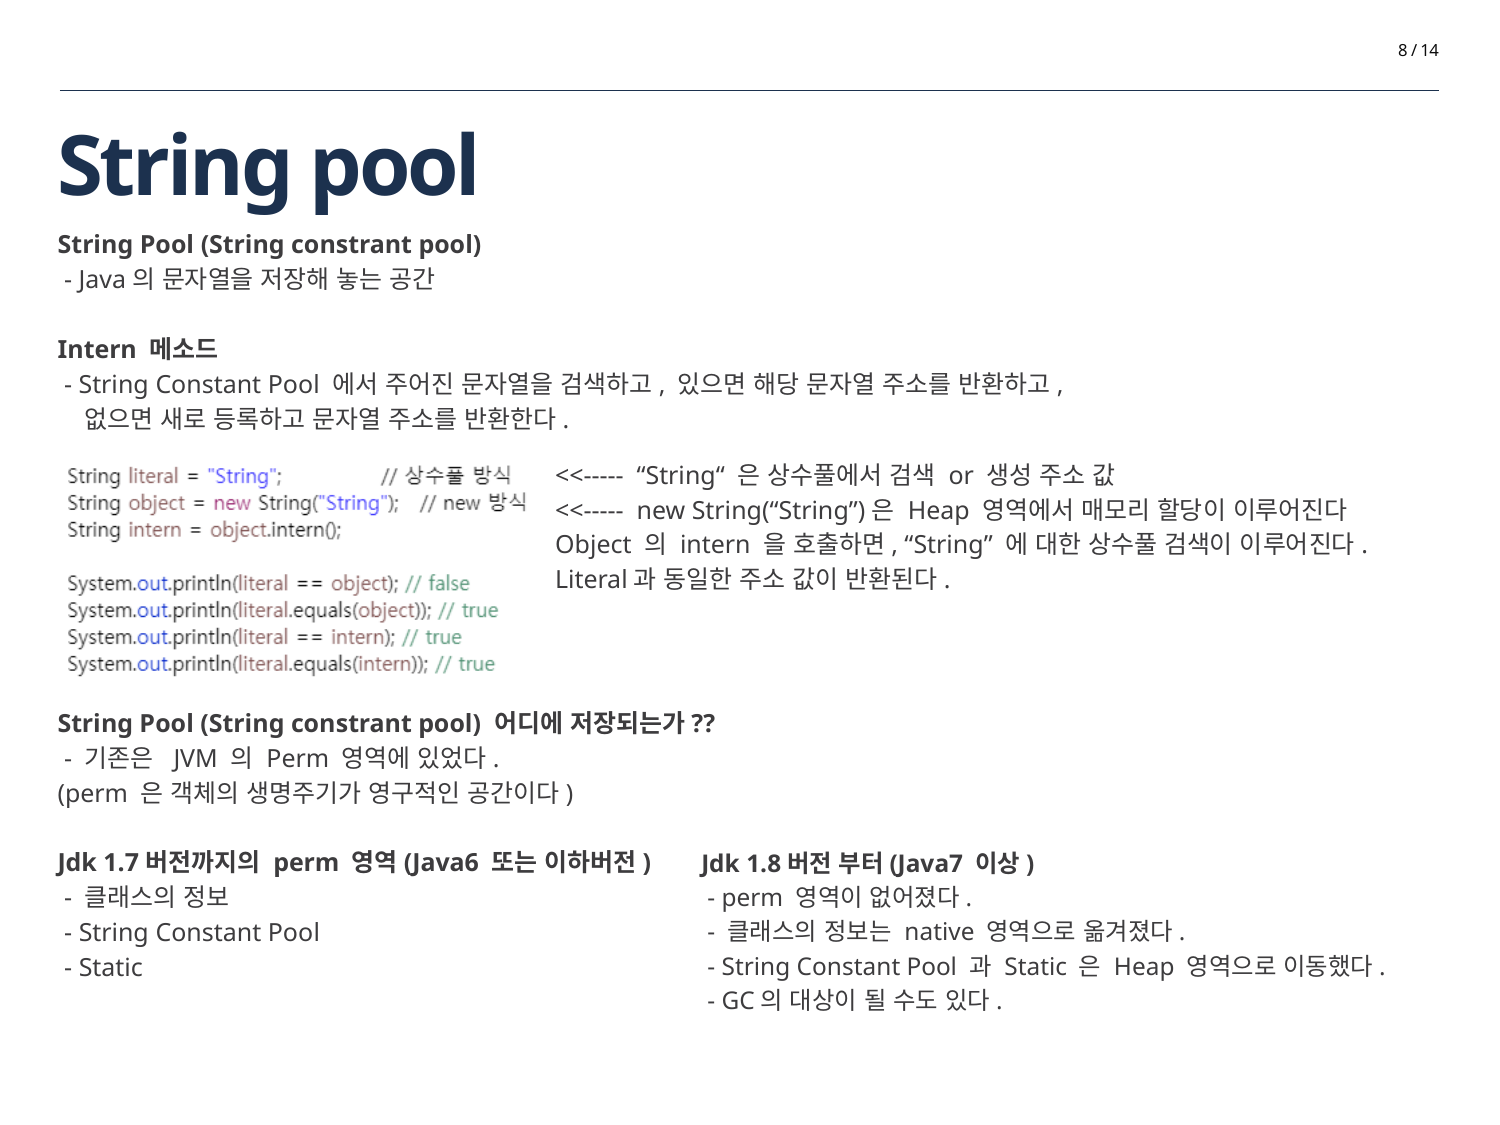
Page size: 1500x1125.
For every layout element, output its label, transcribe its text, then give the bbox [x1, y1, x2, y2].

text_box Jdk 1.8버전 부터(Java7 이상) - perm 영역이 없어졌다. - 클래스의 정보는 native 영역으로 옮겨졌다. - String Constant Pool 과 Static 은 Heap 영역으로 이동했다. - GC의 대상이 될 수도 있다. [686, 840, 1392, 1033]
title String pool [42, 114, 1190, 211]
text_box String Pool (String constrant pool) 어디에 저장되는가?? - 기존은 JVM 의 Perm 영역에 있었다. (perm 은 객체의 생명주기가 영구적인 공간이다) Jdk 1.7버전까지의 perm 영역(Java6 또는 이하버전) - 클래스의 정보 - String Constant Pool - Static [42, 699, 738, 1024]
text_box 8 / 14 [1193, 32, 1454, 70]
text_box <<----- “String“ 은 상수풀에서 검색 or 생성 주소 값 <<----- new String(“String”)은 Heap 영역에서 매모리 할당이 이루어진다 Object 의 intern 을 호출하면, “String” 에 대한 상수풀 검색이 이루어진다. Literal과 동일한 주소 값이 반환된다. [543, 451, 1409, 683]
picture [59, 451, 541, 683]
text_box String Pool (String constrant pool) - Java의 문자열을 저장해 놓는 공간 Intern 메소드 - String Constant Pool 에서 주어진 문자열을 검색하고, 있으면 해당 문자열 주소를 반환하고, 없으면 새로 등록하고 문자열 주소를 반환한다. [42, 220, 1433, 452]
